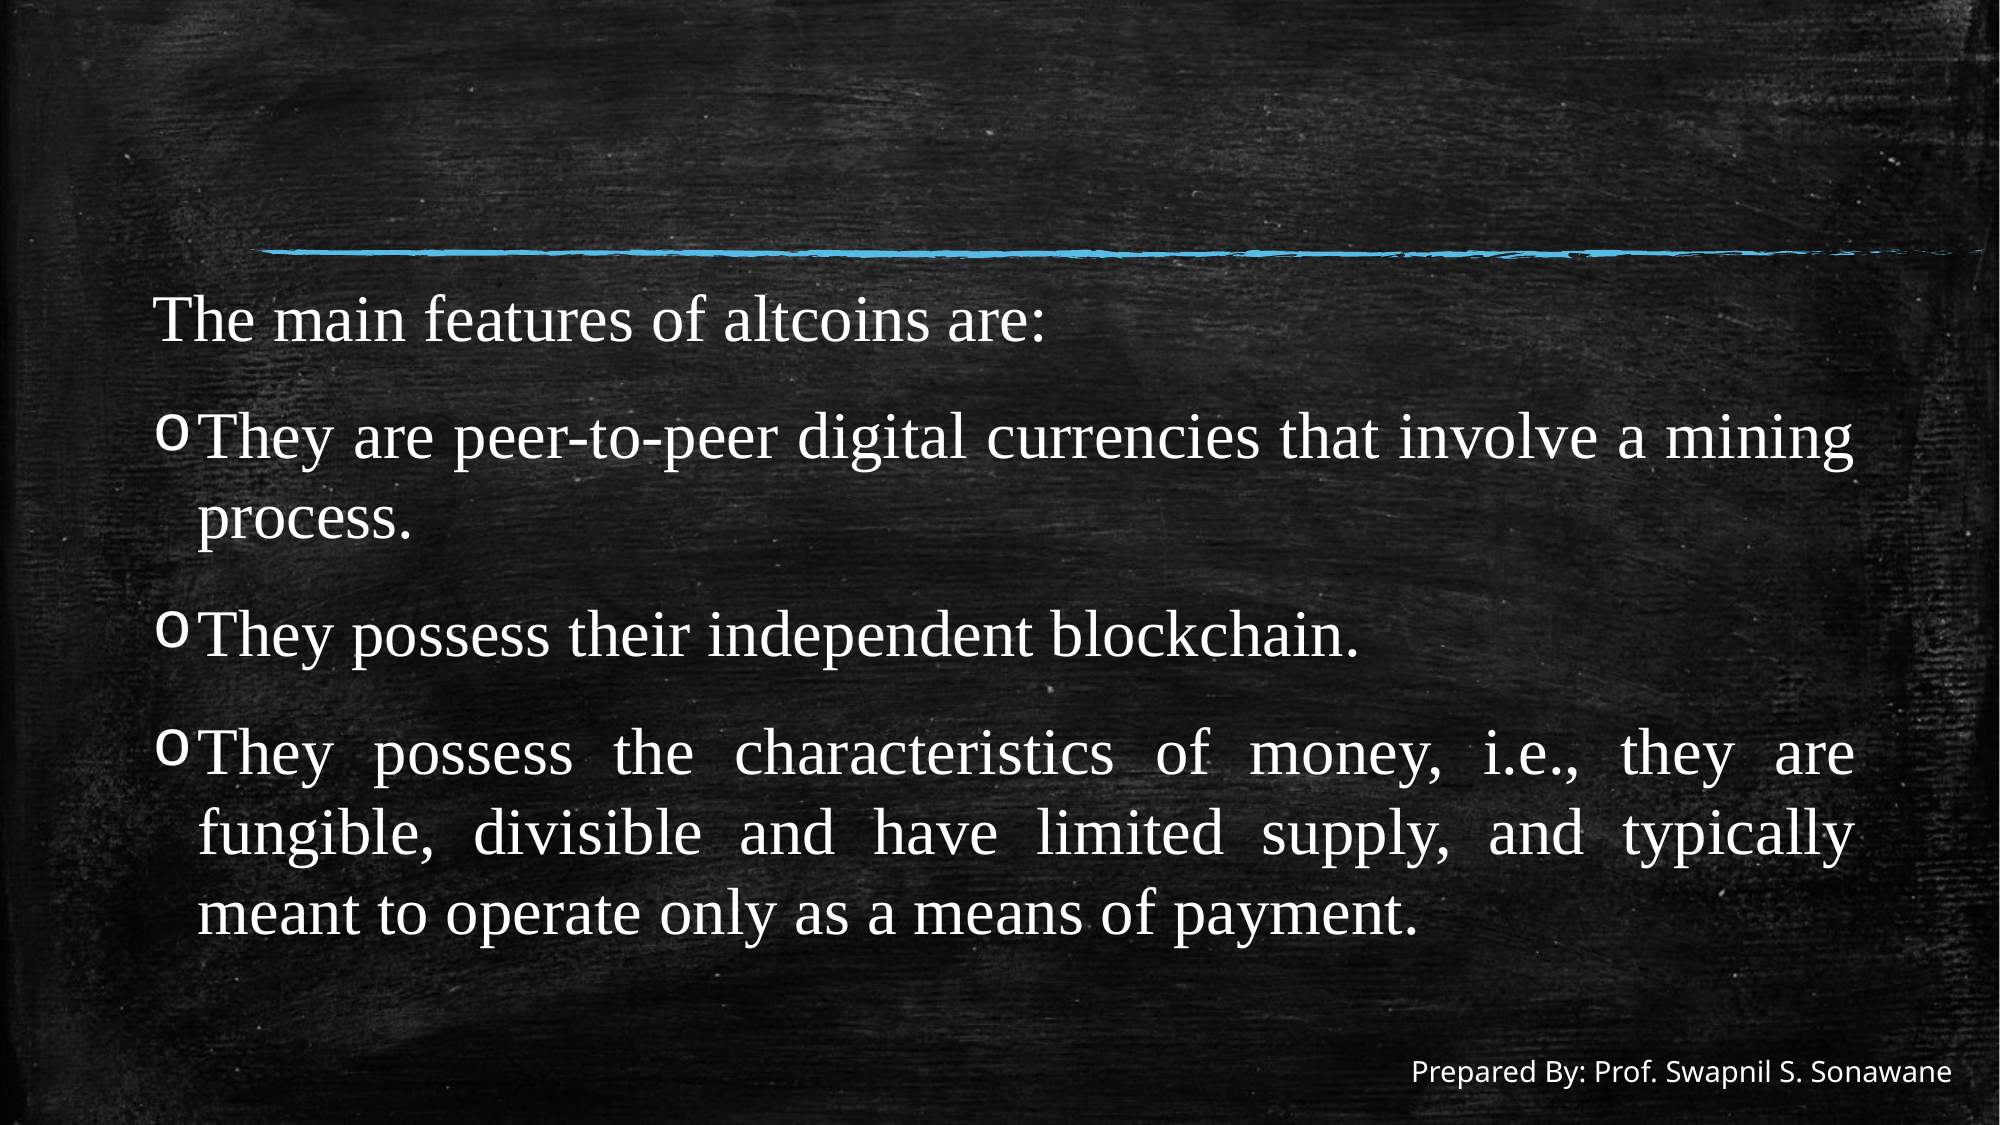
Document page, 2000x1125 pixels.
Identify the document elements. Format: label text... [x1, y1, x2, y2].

title [249, 45, 1750, 213]
list The main features of altcoins are: They are peer-to-peer digital currencies that involve a mining process. They possess their independent blockchain. They possess the characteristics of money, i.e., they are fungible, divisible and have limited supply, and typically meant to operate only as a means of payment. [137, 267, 1874, 1013]
footer Prepared By: Prof. Swapnil S. Sonawane [249, 1046, 1969, 1096]
